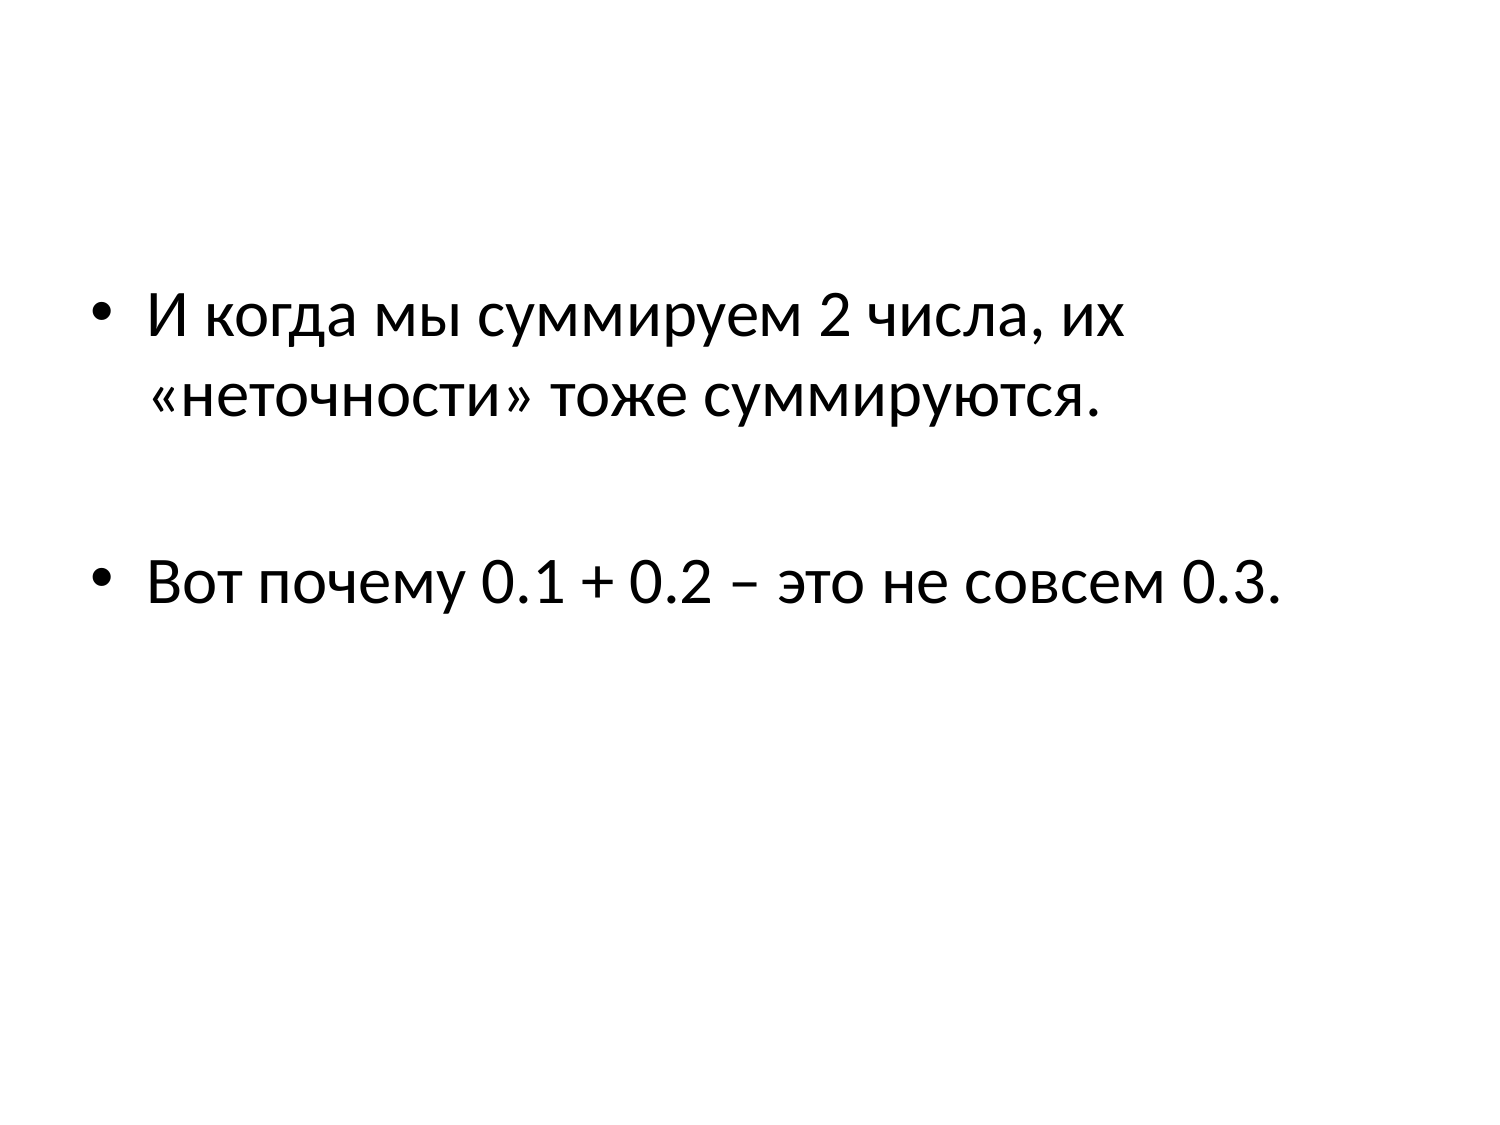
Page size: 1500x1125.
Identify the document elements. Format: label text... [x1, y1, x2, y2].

list И когда мы суммируем 2 числа, их «неточности» тоже суммируются. Вот почему 0.1 + 0.2 – это не совсем 0.3. [75, 262, 1425, 1005]
